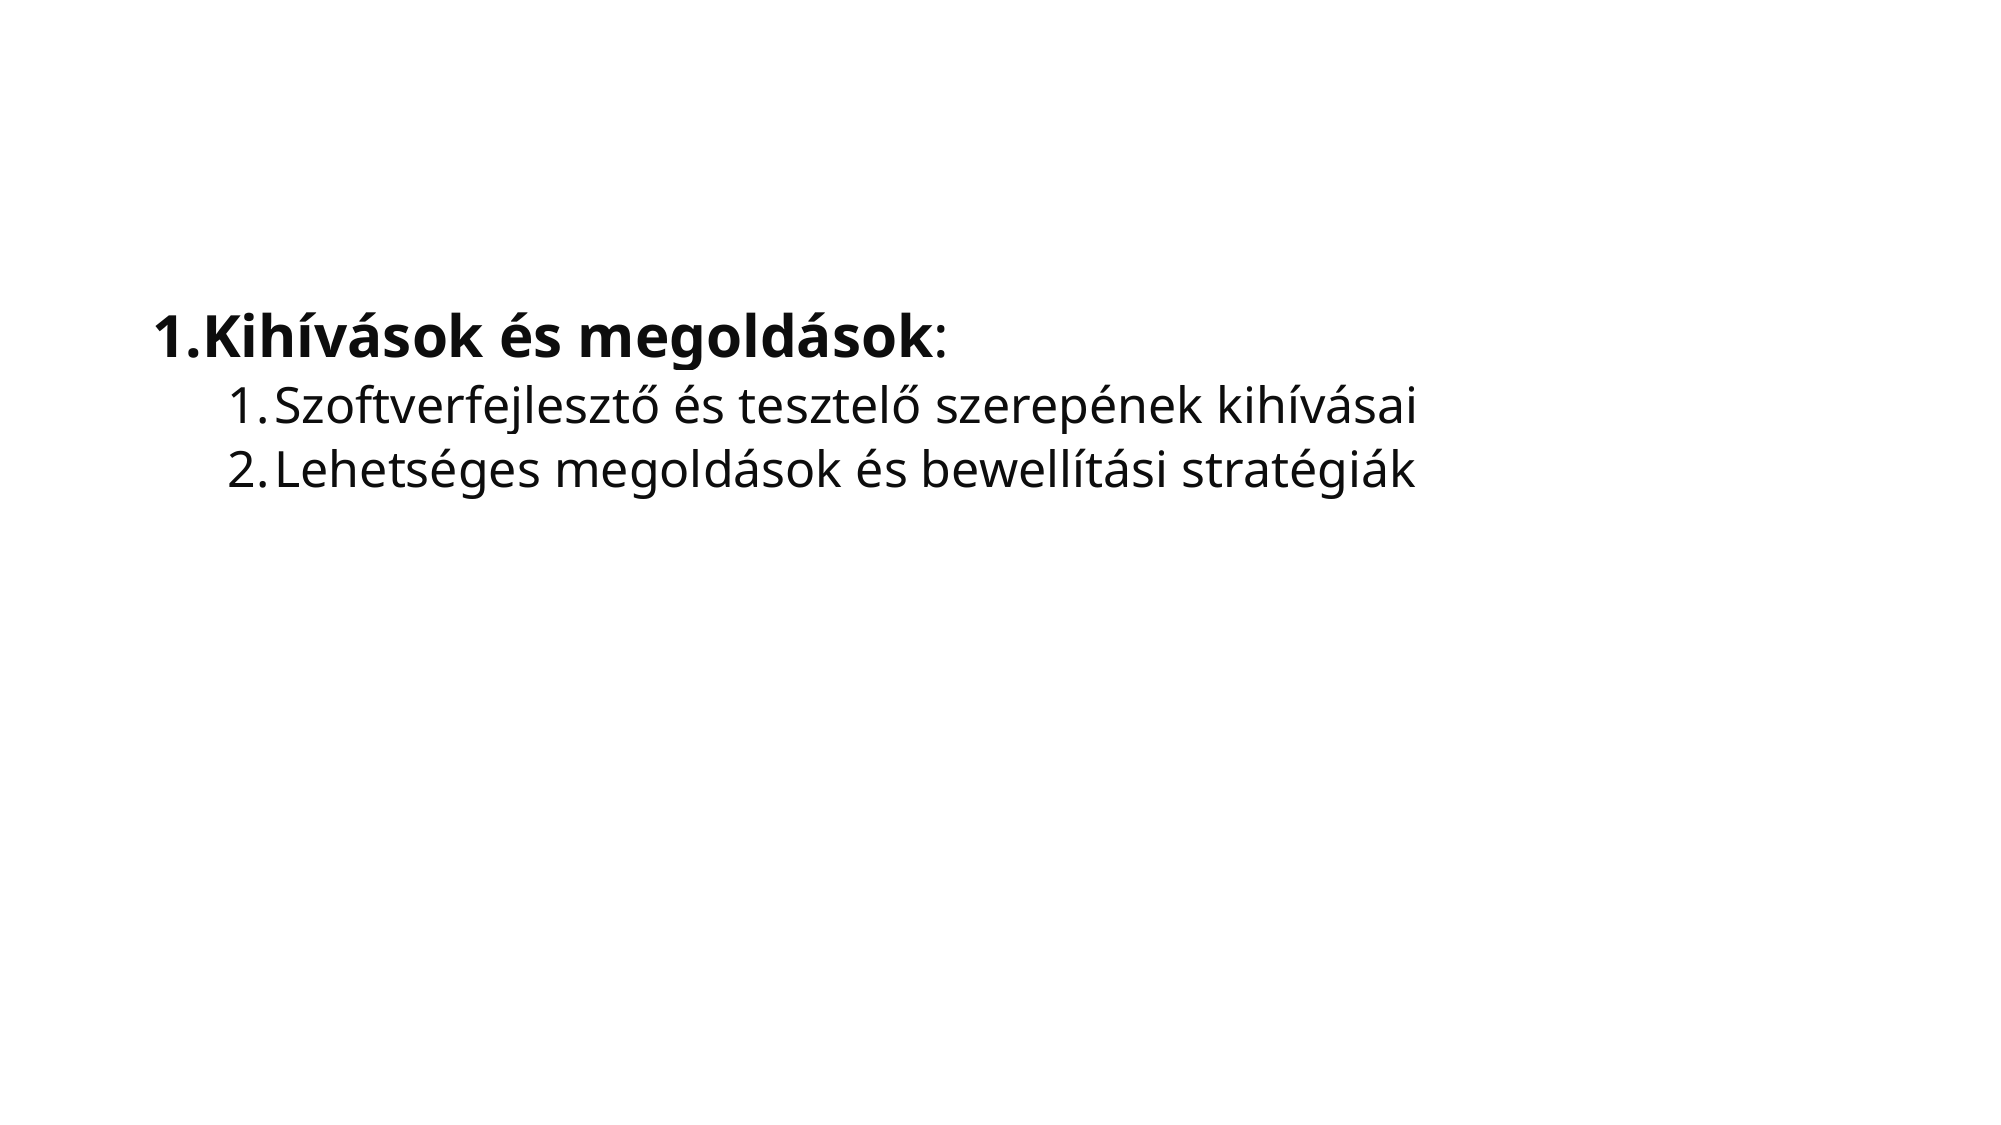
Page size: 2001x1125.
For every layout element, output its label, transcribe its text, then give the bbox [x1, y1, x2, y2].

list Kihívások és megoldások: Szoftverfejlesztő és tesztelő szerepének kihívásai Lehetséges megoldások és bewellítási stratégiák [137, 299, 1863, 1014]
